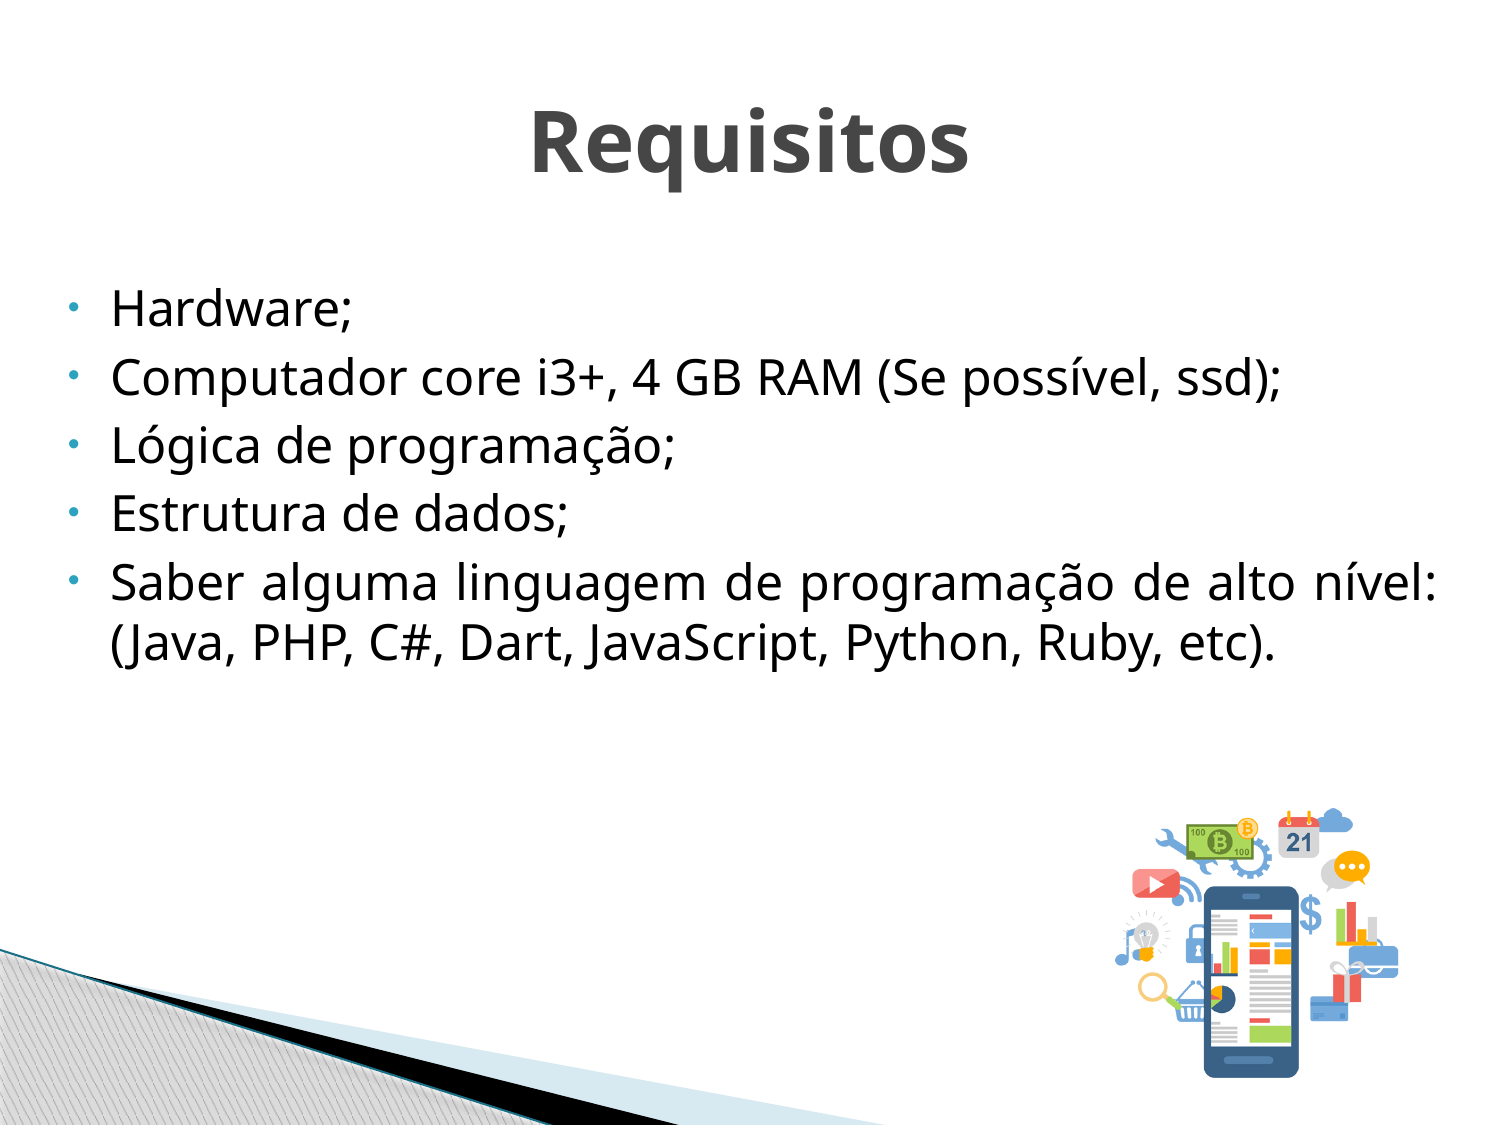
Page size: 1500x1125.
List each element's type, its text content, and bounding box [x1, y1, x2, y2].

title Requisitos [75, 45, 1425, 233]
text_box Hardware; Computador core i3+, 4 GB RAM (Se possível, ssd); Lógica de programação; Estrutura de dados; Saber alguma linguagem de programação de alto nível: (Java, PHP, C#, Dart, JavaScript, Python, Ruby, etc). [35, 269, 1454, 1078]
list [1054, 808, 1460, 1079]
